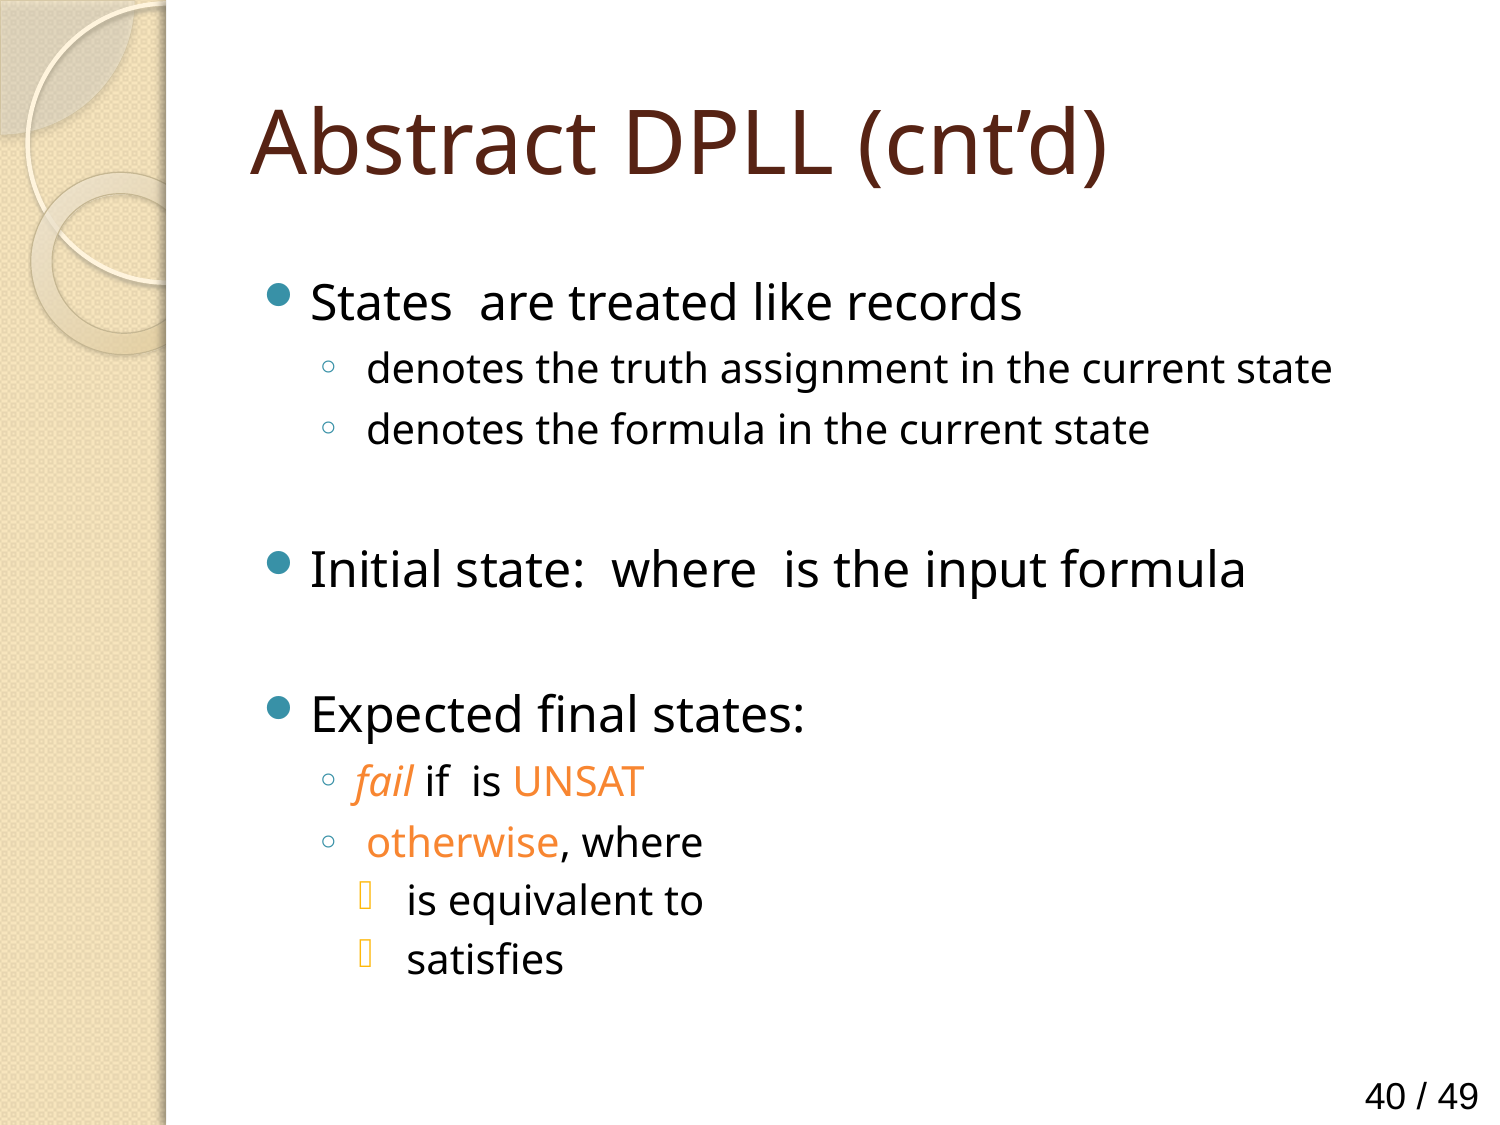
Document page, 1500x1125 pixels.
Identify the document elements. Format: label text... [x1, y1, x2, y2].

title Abstract DPLL (cnt’d) [235, 45, 1466, 233]
